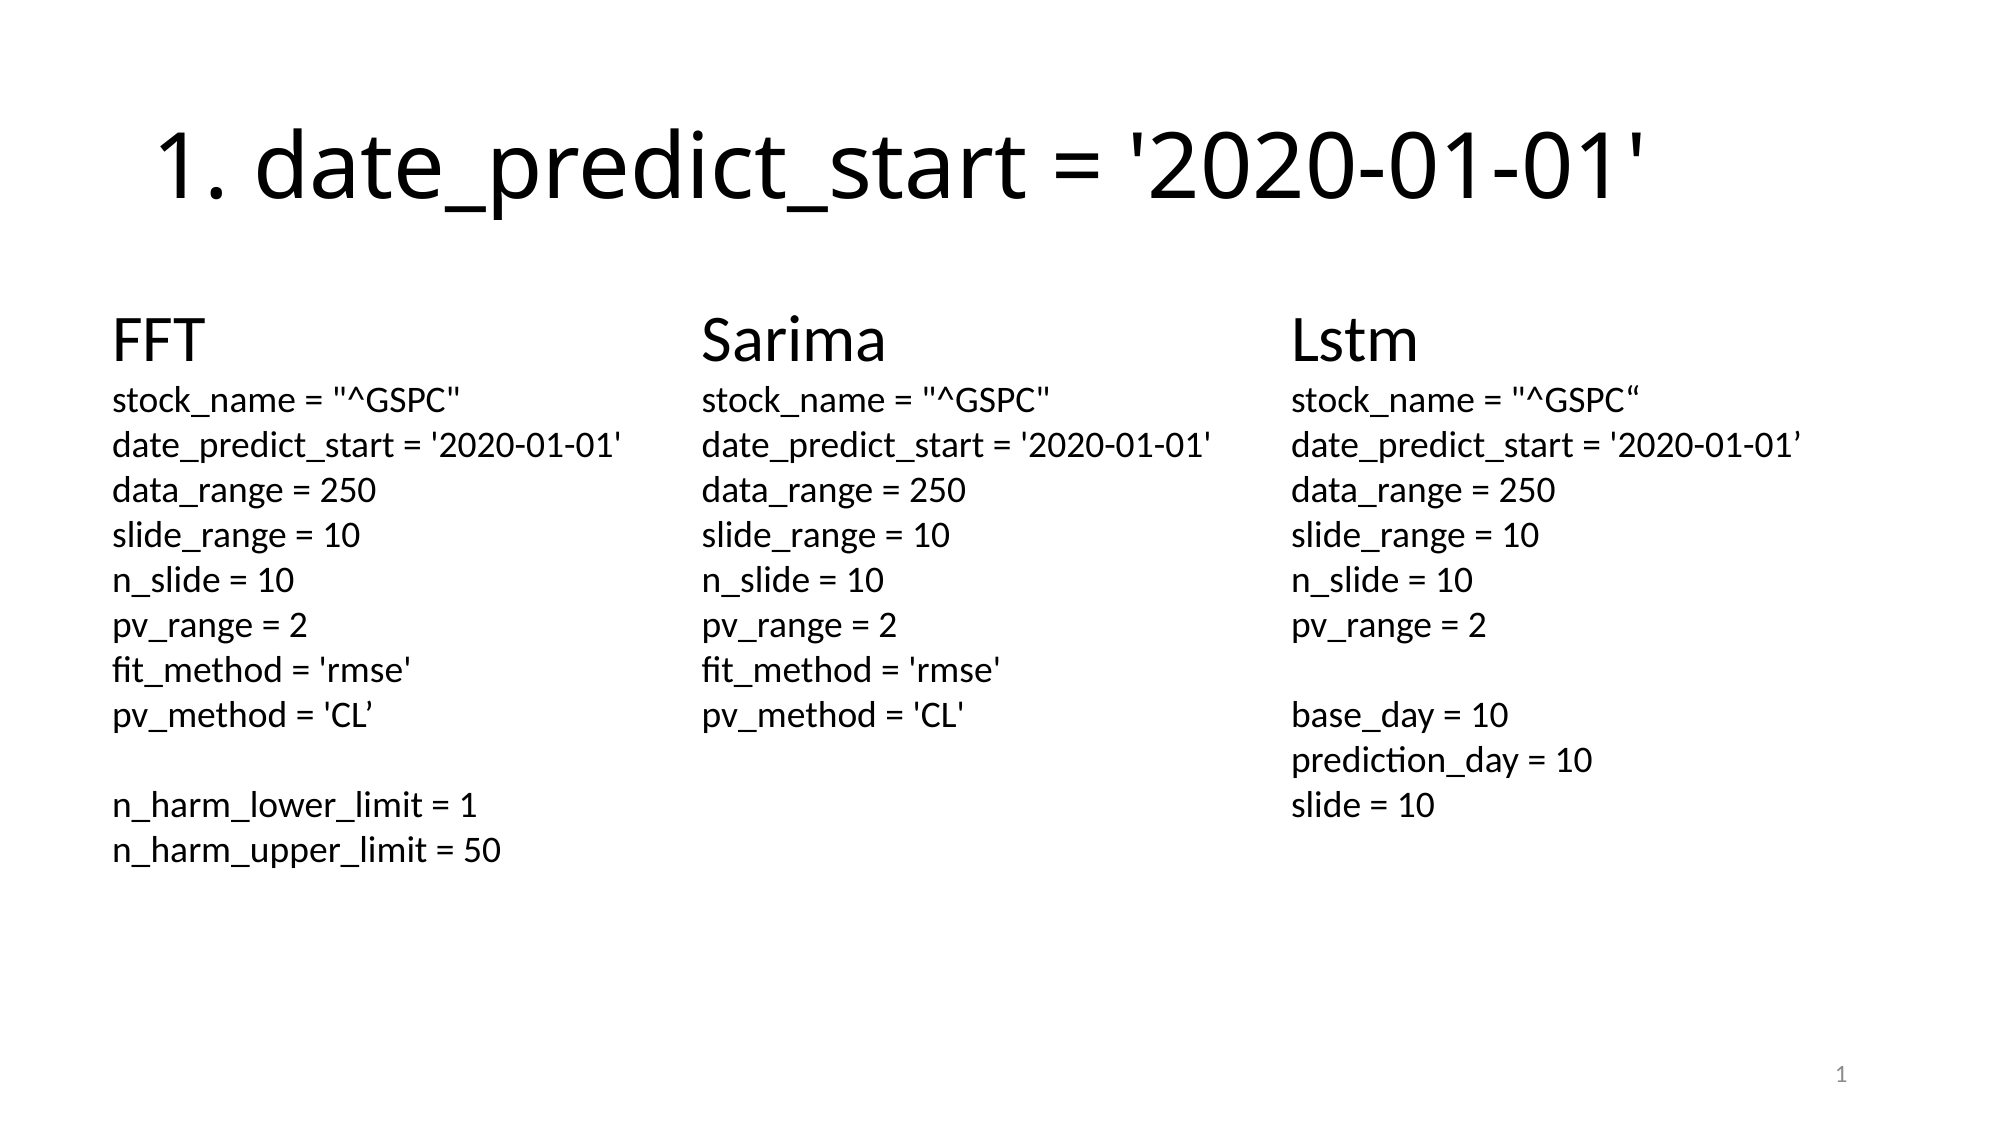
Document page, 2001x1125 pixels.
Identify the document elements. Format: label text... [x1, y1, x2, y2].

slide_number 1 [1412, 1042, 1863, 1103]
text_box Lstm stock_name = "^GSPC“ date_predict_start = '2020-01-01’ data_range = 250 slide_range = 10 n_slide = 10 pv_range = 2 base_day = 10 prediction_day = 10 slide = 10 [1276, 287, 1863, 922]
text_box Sarima stock_name = "^GSPC" date_predict_start = '2020-01-01' data_range = 250 slide_range = 10 n_slide = 10 pv_range = 2 fit_method = 'rmse' pv_method = 'CL' [686, 287, 1248, 742]
text_box FFT stock_name = "^GSPC" date_predict_start = '2020-01-01' data_range = 250 slide_range = 10 n_slide = 10 pv_range = 2 fit_method = 'rmse' pv_method = 'CL’ n_harm_lower_limit = 1 n_harm_upper_limit = 50 [97, 287, 687, 877]
title 1. date_predict_start = '2020-01-01' [137, 59, 1863, 278]
